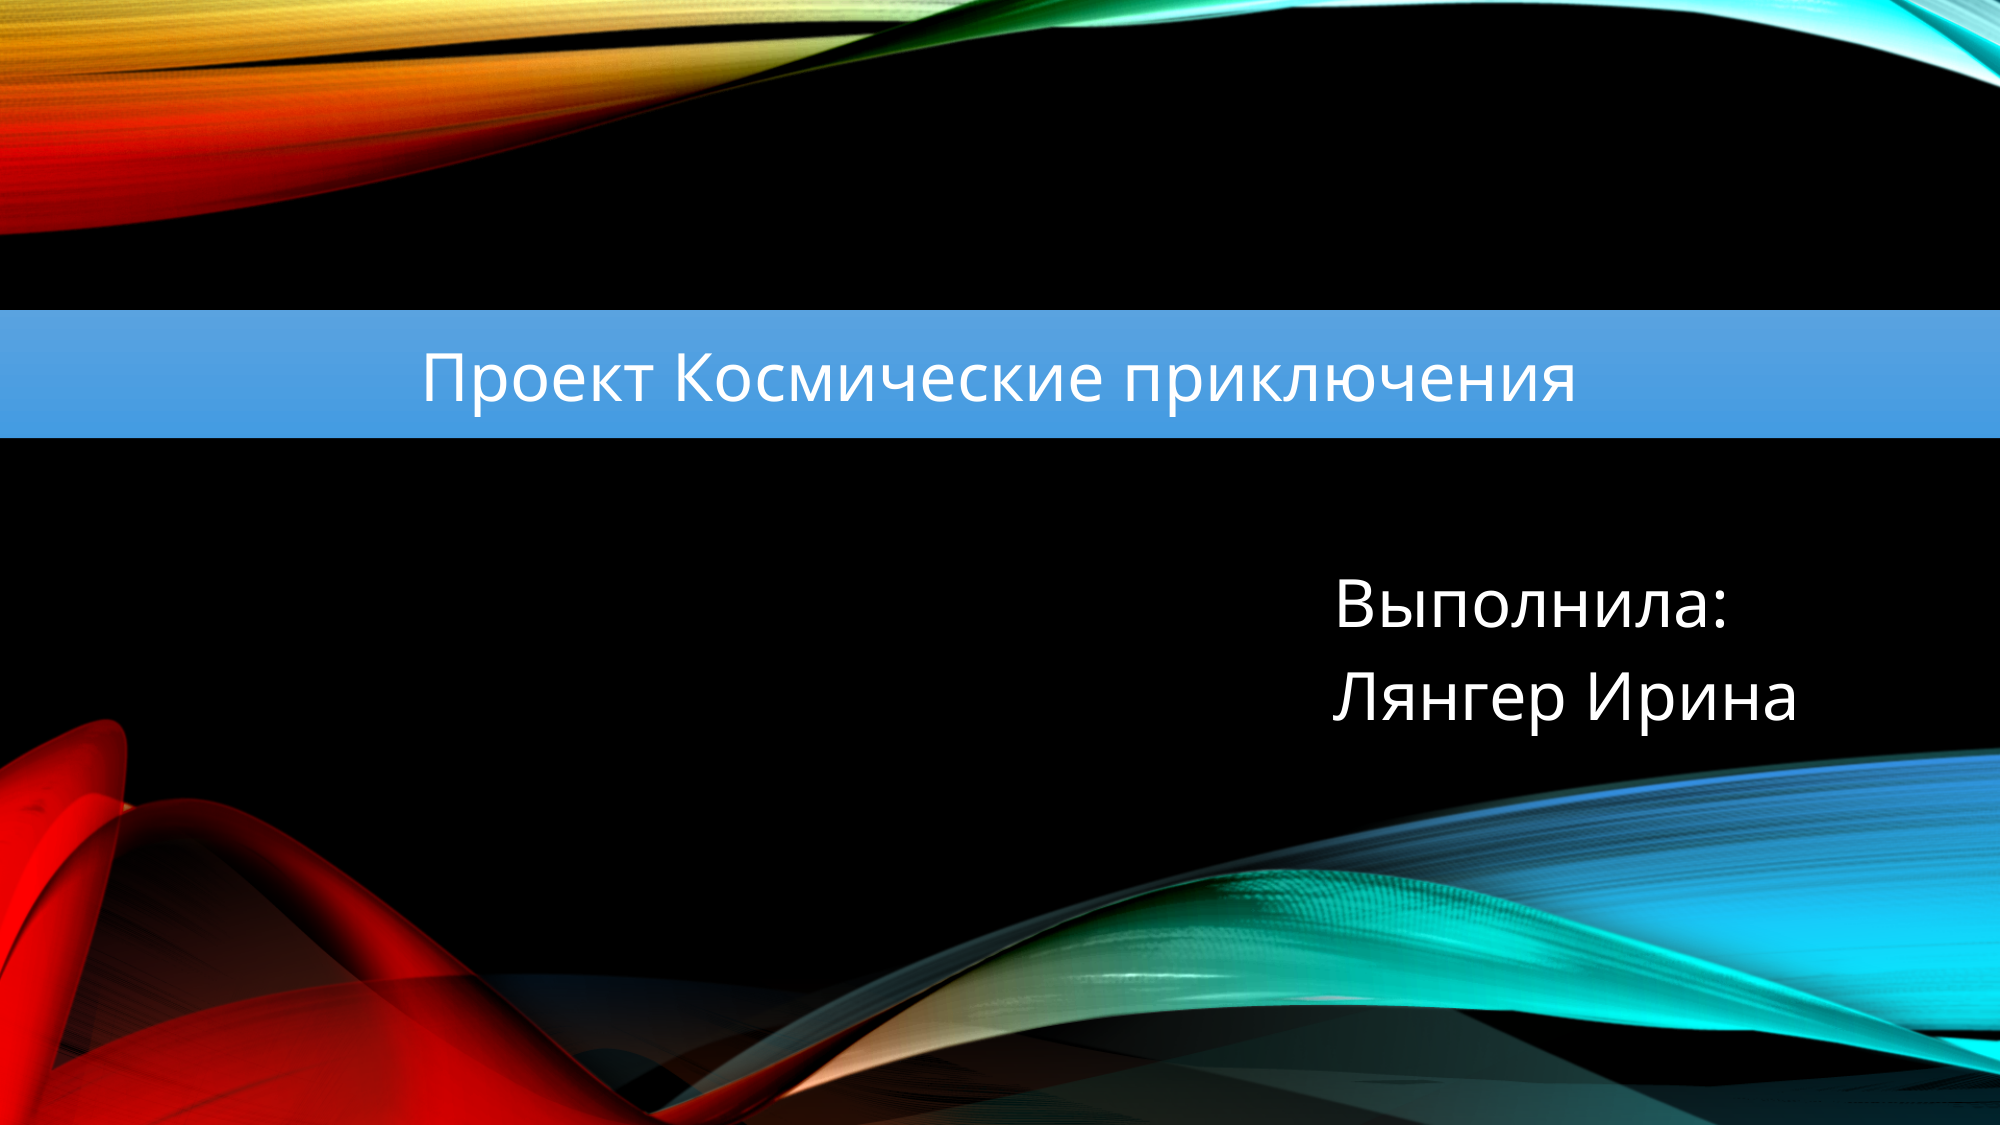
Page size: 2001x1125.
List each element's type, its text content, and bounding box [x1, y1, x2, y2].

picture [0, 717, 2000, 1125]
picture [0, 0, 2000, 237]
subtitle Выполнила: Лянгер Ирина [1318, 562, 1932, 985]
text_box Проект Космические приключения [0, 310, 2000, 439]
